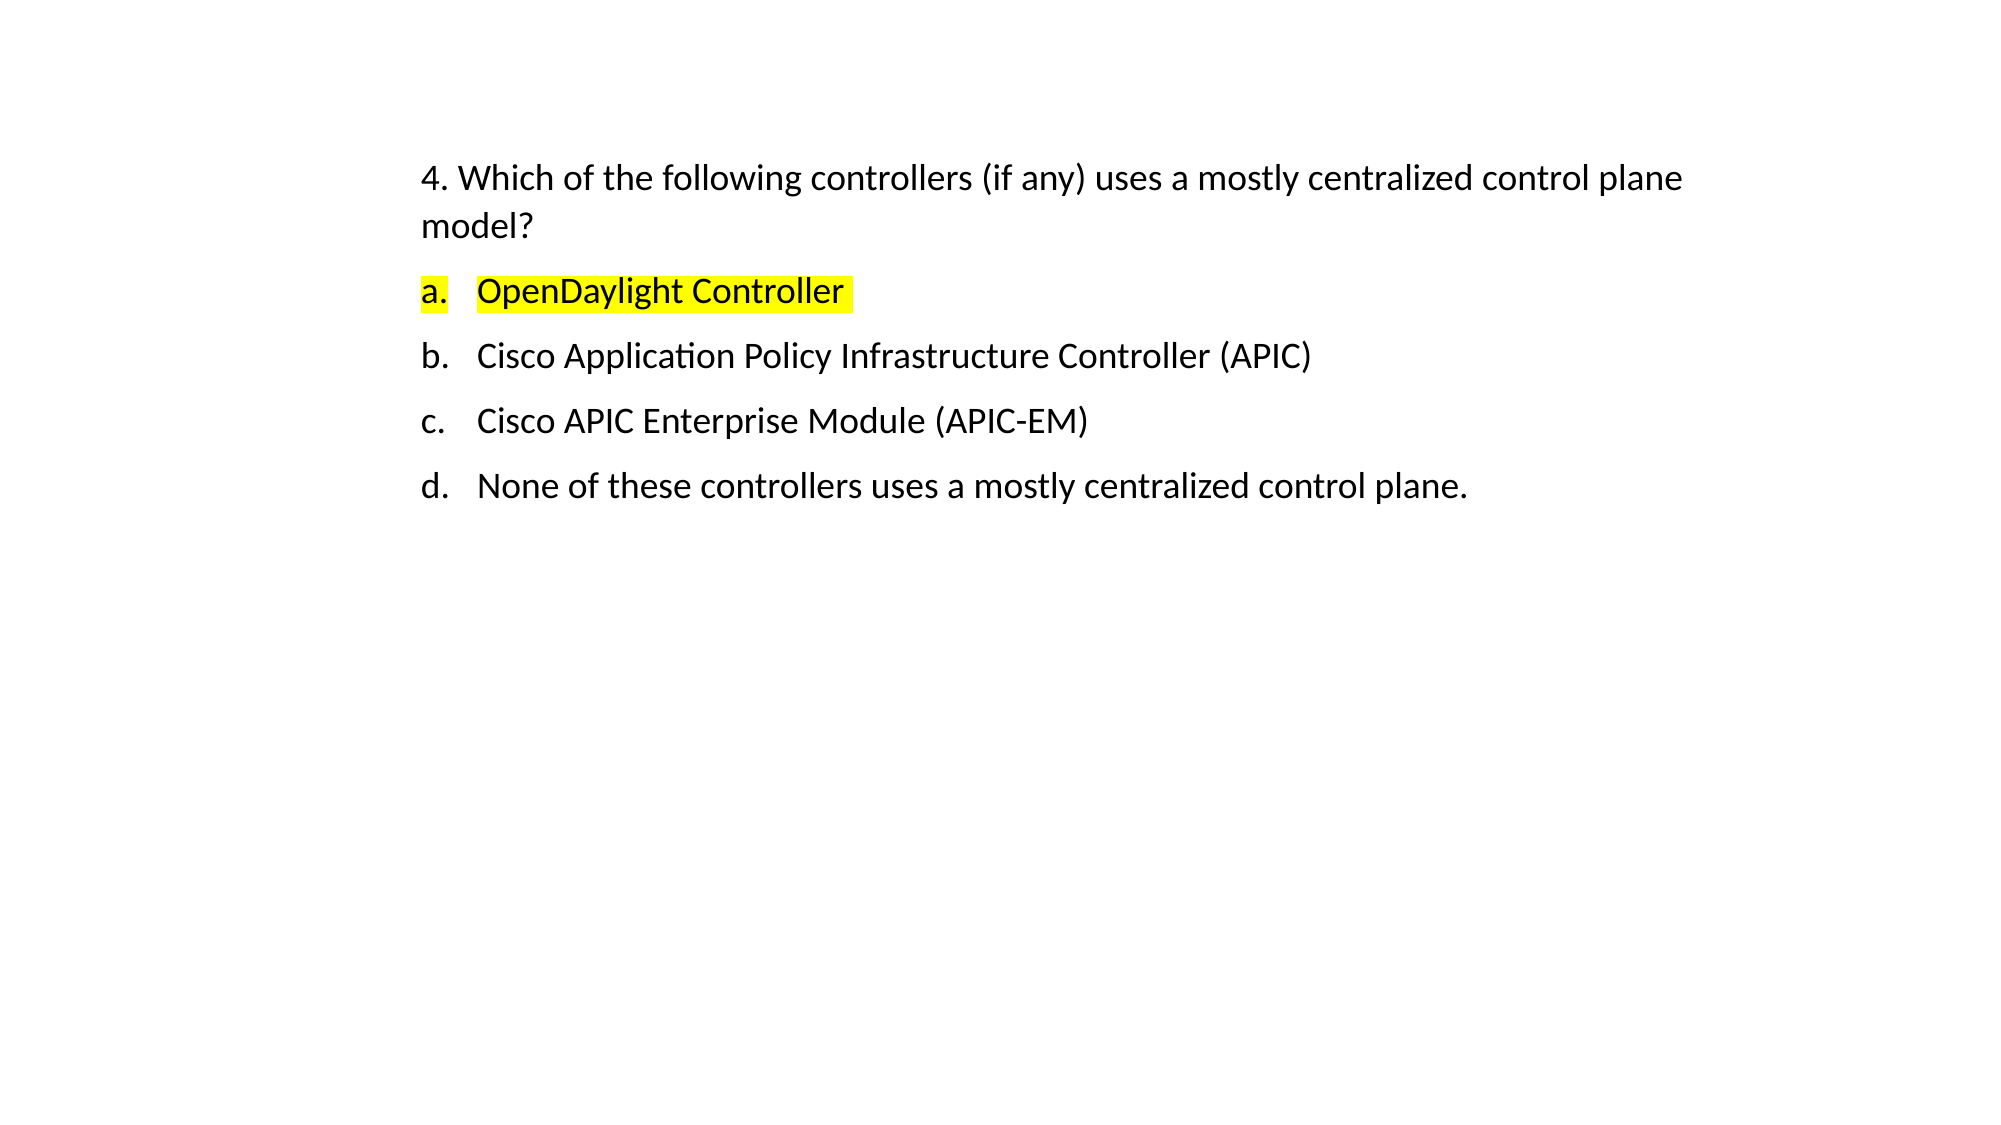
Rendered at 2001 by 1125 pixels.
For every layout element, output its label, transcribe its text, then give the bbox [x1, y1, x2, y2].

text_box 4. Which of the following controllers (if any) uses a mostly centralized control plane model? OpenDaylight Controller Cisco Application Policy Infrastructure Controller (APIC) Cisco APIC Enterprise Module (APIC-EM) None of these controllers uses a mostly centralized control plane. [406, 142, 1745, 514]
